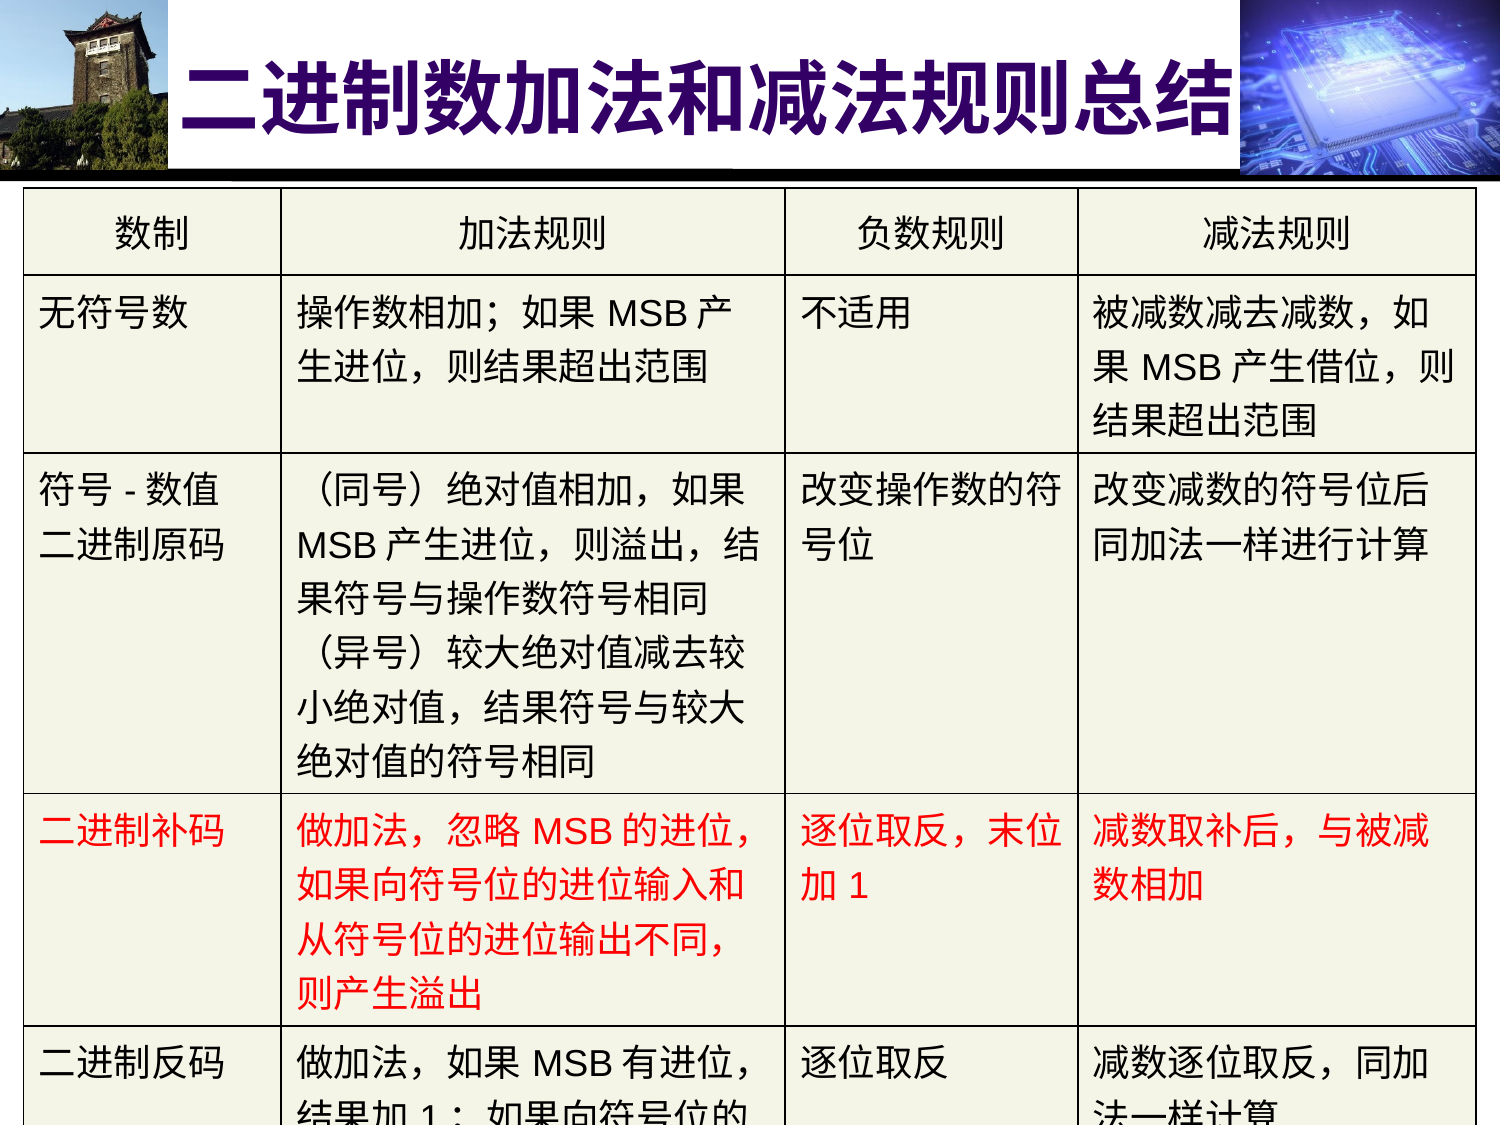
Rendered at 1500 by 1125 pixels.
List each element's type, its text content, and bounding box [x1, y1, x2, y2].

table_cell 改变操作数的符号位 [786, 454, 1077, 793]
table_cell 逐位取反，末位加1 [786, 794, 1077, 1025]
table_cell （同号）绝对值相加，如果MSB产生进位，则溢出，结果符号与操作数符号相同 （异号）较大绝对值减去较小绝对值，结果符号与较大绝对值的符号相同 [282, 454, 784, 793]
picture [1240, 0, 1500, 175]
table_cell 逐位取反 [786, 1027, 1077, 1125]
table_cell 二进制补码 [24, 794, 280, 1025]
table_cell 减数取补后，与被减数相加 [1079, 794, 1475, 1025]
title 二进制数加法和减法规则总结 [164, 30, 1297, 153]
table_header 减法规则 [1079, 189, 1475, 274]
table_header 加法规则 [282, 189, 784, 274]
table_cell 操作数相加；如果MSB产生进位，则结果超出范围 [282, 276, 784, 452]
table_cell 二进制反码 [24, 1027, 280, 1125]
table_cell 符号-数值 二进制原码 [24, 454, 280, 793]
table_cell 被减数减去减数，如果MSB产生借位，则结果超出范围 [1079, 276, 1475, 452]
table_cell 做加法，如果MSB有进位，结果加1；如果向符号位的进位输入和从符号位的进位输出不同，则产生溢出 [282, 1027, 784, 1125]
table_cell 不适用 [786, 276, 1077, 452]
picture [0, 0, 168, 170]
table_header 数制 [24, 189, 280, 274]
table_cell 改变减数的符号位后同加法一样进行计算 [1079, 454, 1475, 793]
table_cell 减数逐位取反，同加法一样计算 [1079, 1027, 1475, 1125]
table_cell 无符号数 [24, 276, 280, 452]
table_cell 做加法，忽略MSB的进位，如果向符号位的进位输入和从符号位的进位输出不同，则产生溢出 [282, 794, 784, 1025]
table_header 负数规则 [786, 189, 1077, 274]
